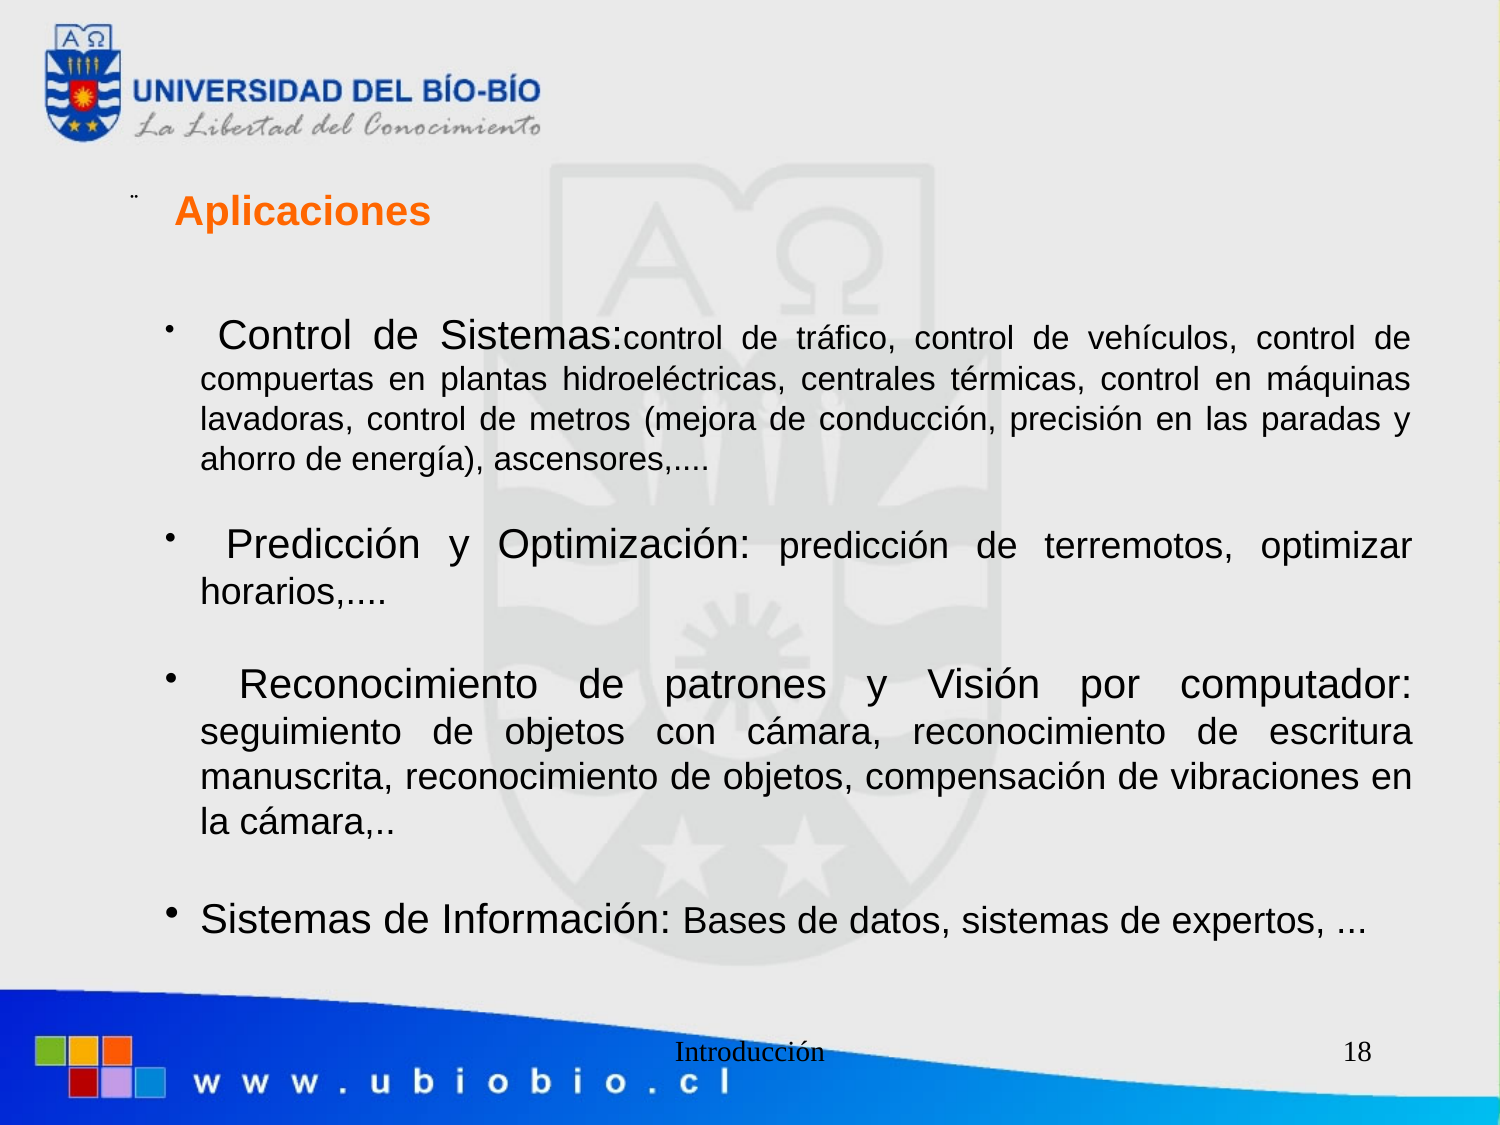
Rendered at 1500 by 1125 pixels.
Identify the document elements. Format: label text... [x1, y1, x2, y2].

text_box Control de Sistemas:control de tráfico, control de vehículos, control de compuertas en plantas hidroeléctricas, centrales térmicas, control en máquinas lavadoras, control de metros (mejora de conducción, precisión en las paradas y ahorro de energía), ascensores,.... Predicción y Optimización: predicción de terremotos, optimizar horarios,.... Reconocimiento de patrones y Visión por computador: seguimiento de objetos con cámara, reconocimiento de escritura manuscrita, reconocimiento de objetos, compensación de vibraciones en la cámara,.. Sistemas de Información: Bases de datos, sistemas de expertos, ... [149, 299, 1428, 950]
picture [0, 0, 1500, 1125]
text_box Aplicaciones [115, 176, 447, 242]
footer Introducción [512, 1025, 988, 1100]
slide_number 18 [1074, 1025, 1388, 1100]
